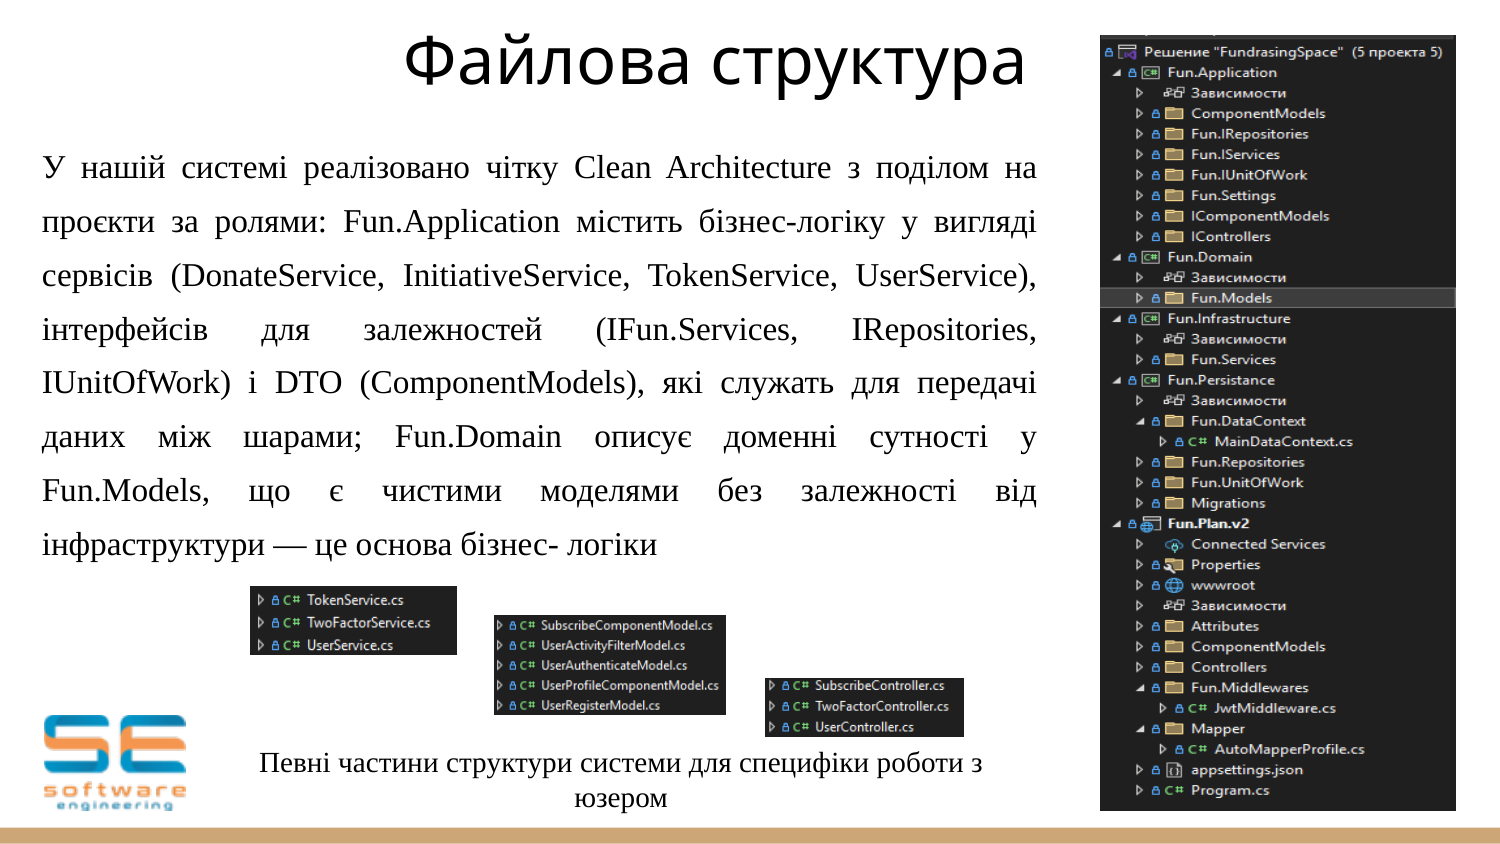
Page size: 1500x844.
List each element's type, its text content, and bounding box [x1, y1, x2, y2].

list У нашій системі реалізовано чітку Clean Architecture з поділом на проєкти за ролями: Fun.Application містить бізнес-логіку у вигляді сервісів (DonateService, InitiativeService, TokenService, UserService), інтерфейсів для залежностей (IFun.Services, IRepositories, IUnitOfWork) і DTO (ComponentModels), які служать для передачі даних між шарами; Fun.Domain описує доменні сутності у Fun.Models, що є чистими моделями без залежності від інфраструктури — це основа бізнес- логіки [26, 116, 1054, 700]
picture [43, 714, 186, 811]
picture [250, 586, 458, 655]
picture [1099, 35, 1457, 811]
picture [765, 677, 964, 738]
picture [494, 615, 726, 716]
text_box Певні частини структури системи для специфіки роботи з юзером [218, 735, 1024, 821]
title Файлова структура [17, 0, 1415, 114]
